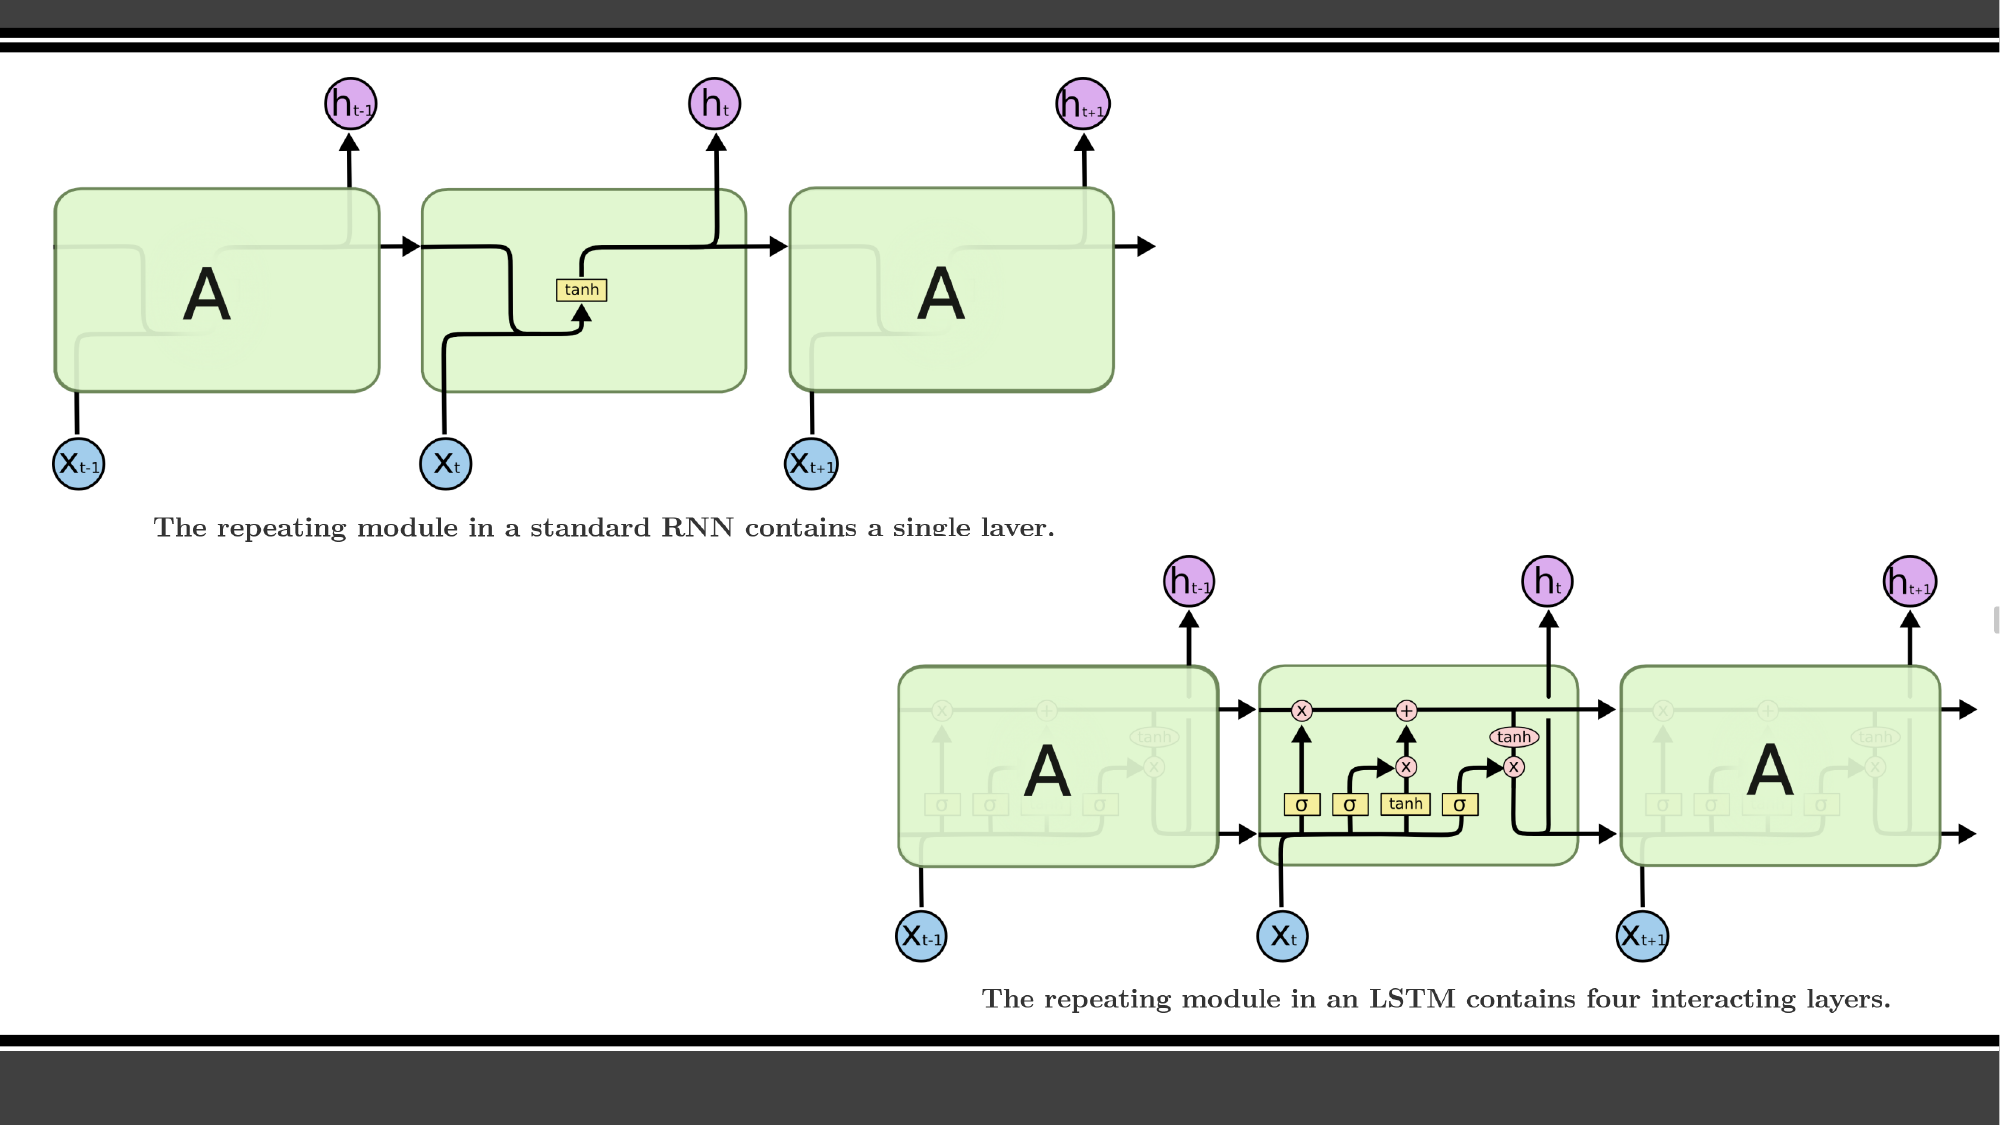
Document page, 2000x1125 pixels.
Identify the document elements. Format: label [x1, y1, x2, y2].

picture [843, 536, 2000, 1024]
list [0, 56, 1159, 554]
